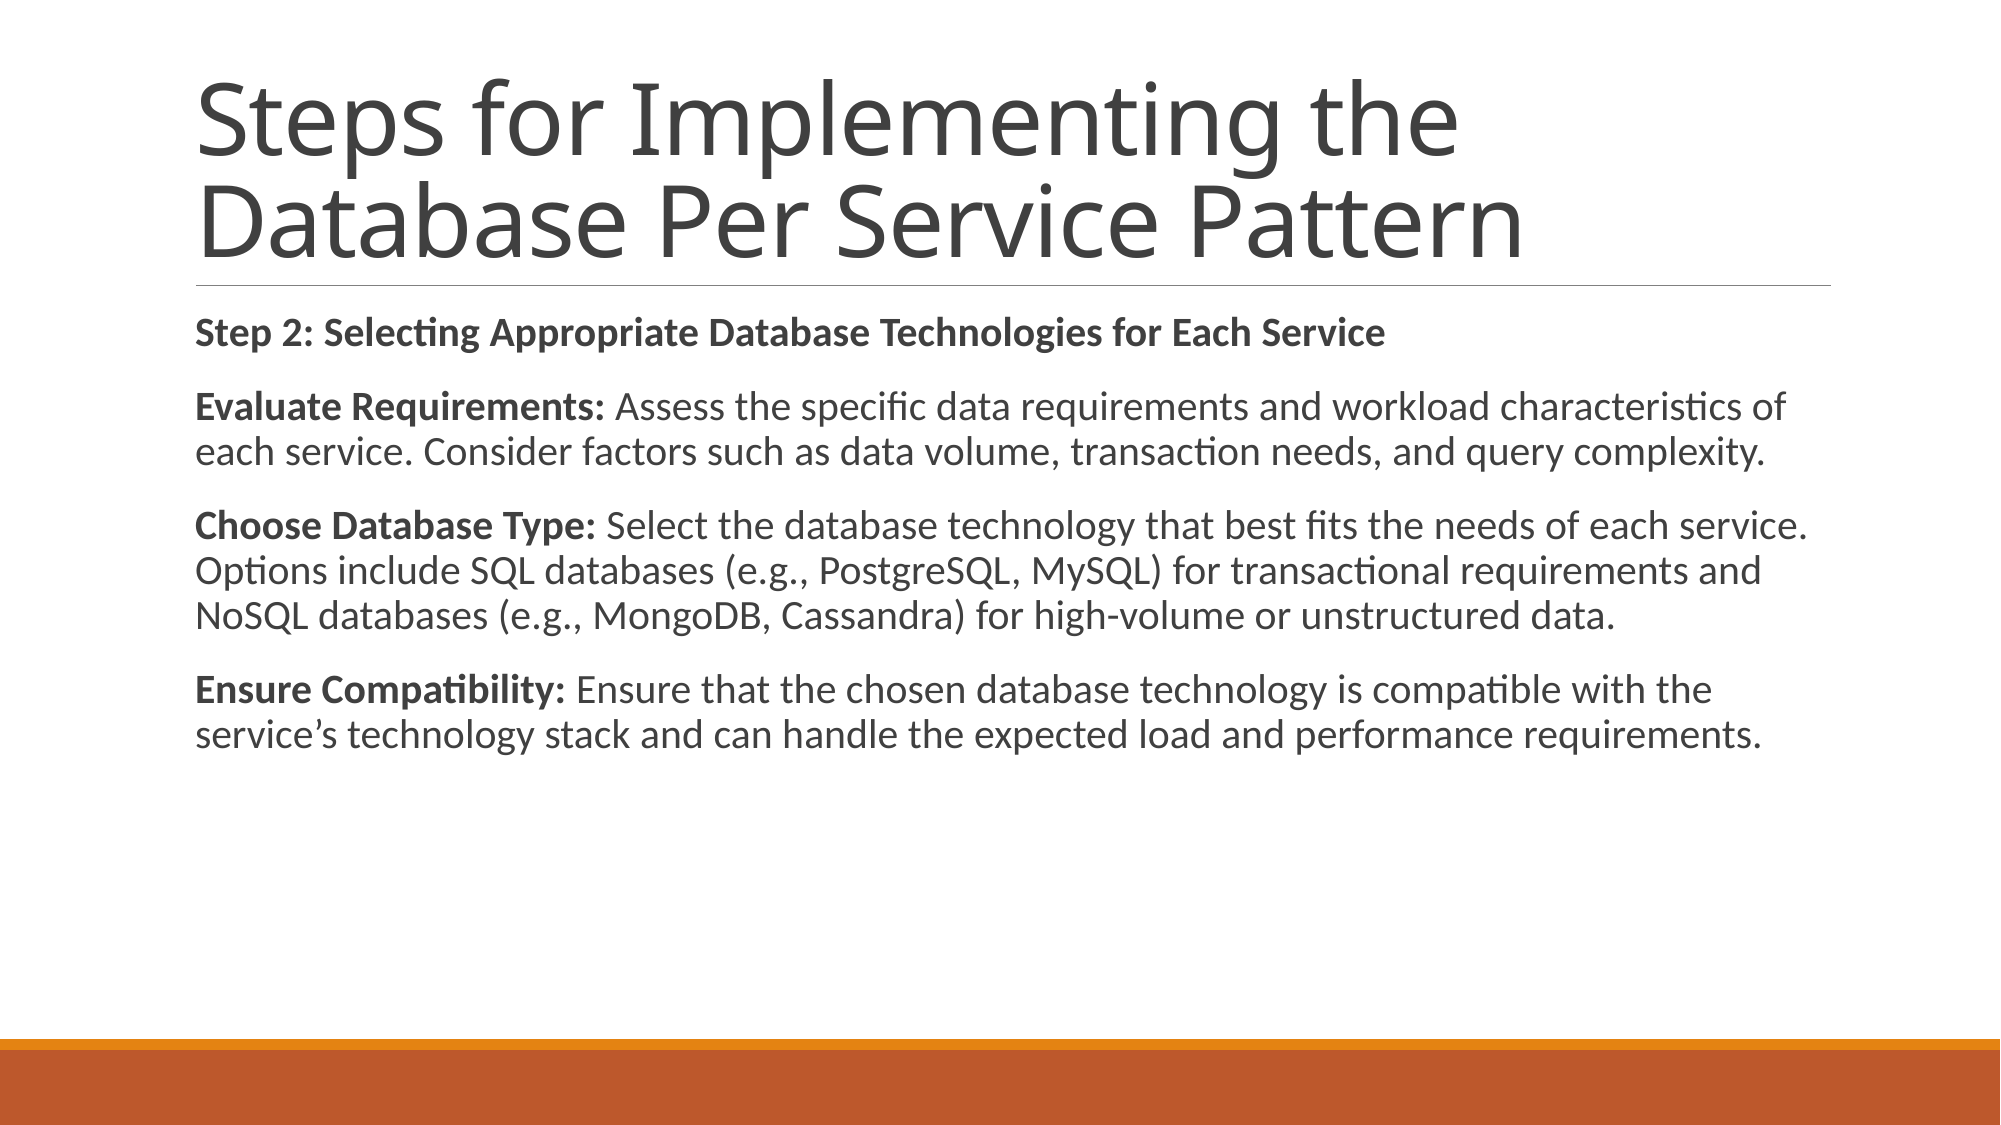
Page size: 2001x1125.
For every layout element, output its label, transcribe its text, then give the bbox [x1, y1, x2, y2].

title Steps for Implementing the Database Per Service Pattern [180, 47, 1830, 285]
list Step 2: Selecting Appropriate Database Technologies for Each Service Evaluate Requirements: Assess the specific data requirements and workload characteristics of each service. Consider factors such as data volume, transaction needs, and query complexity. Choose Database Type: Select the database technology that best fits the needs of each service. Options include SQL databases (e.g., PostgreSQL, MySQL) for transactional requirements and NoSQL databases (e.g., MongoDB, Cassandra) for high-volume or unstructured data. Ensure Compatibility: Ensure that the chosen database technology is compatible with the service’s technology stack and can handle the expected load and performance requirements. [180, 302, 1830, 963]
